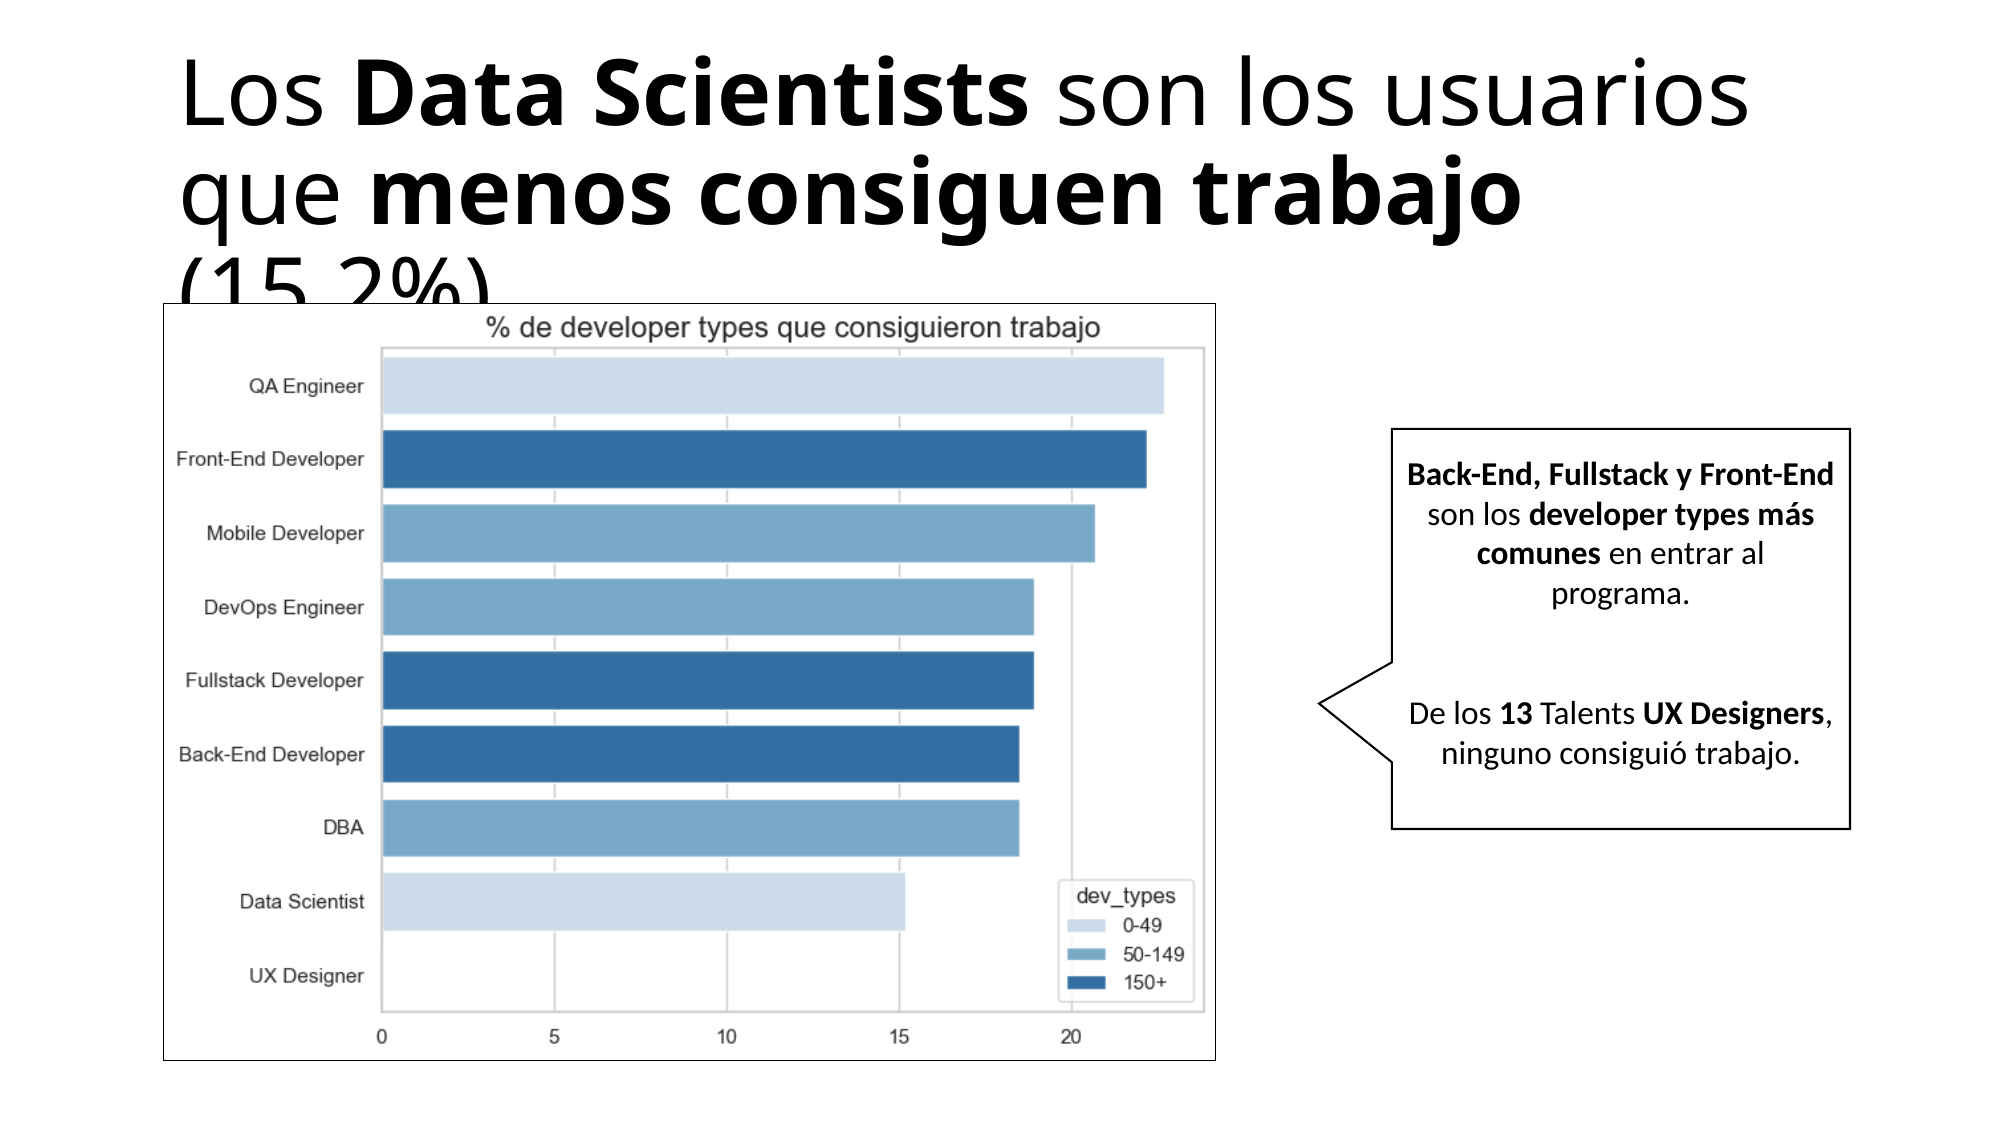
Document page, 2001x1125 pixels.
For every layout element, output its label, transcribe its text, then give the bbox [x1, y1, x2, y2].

text_box Back-End, Fullstack y Front-End son los developer types más comunes en entrar al programa. De los 13 Talents UX Designers, ninguno consiguió trabajo. [1317, 427, 1852, 831]
text_box Los Data Scientists son los usuarios que menos consiguen trabajo (15,2%) [163, 38, 1850, 165]
picture [163, 303, 1216, 1061]
